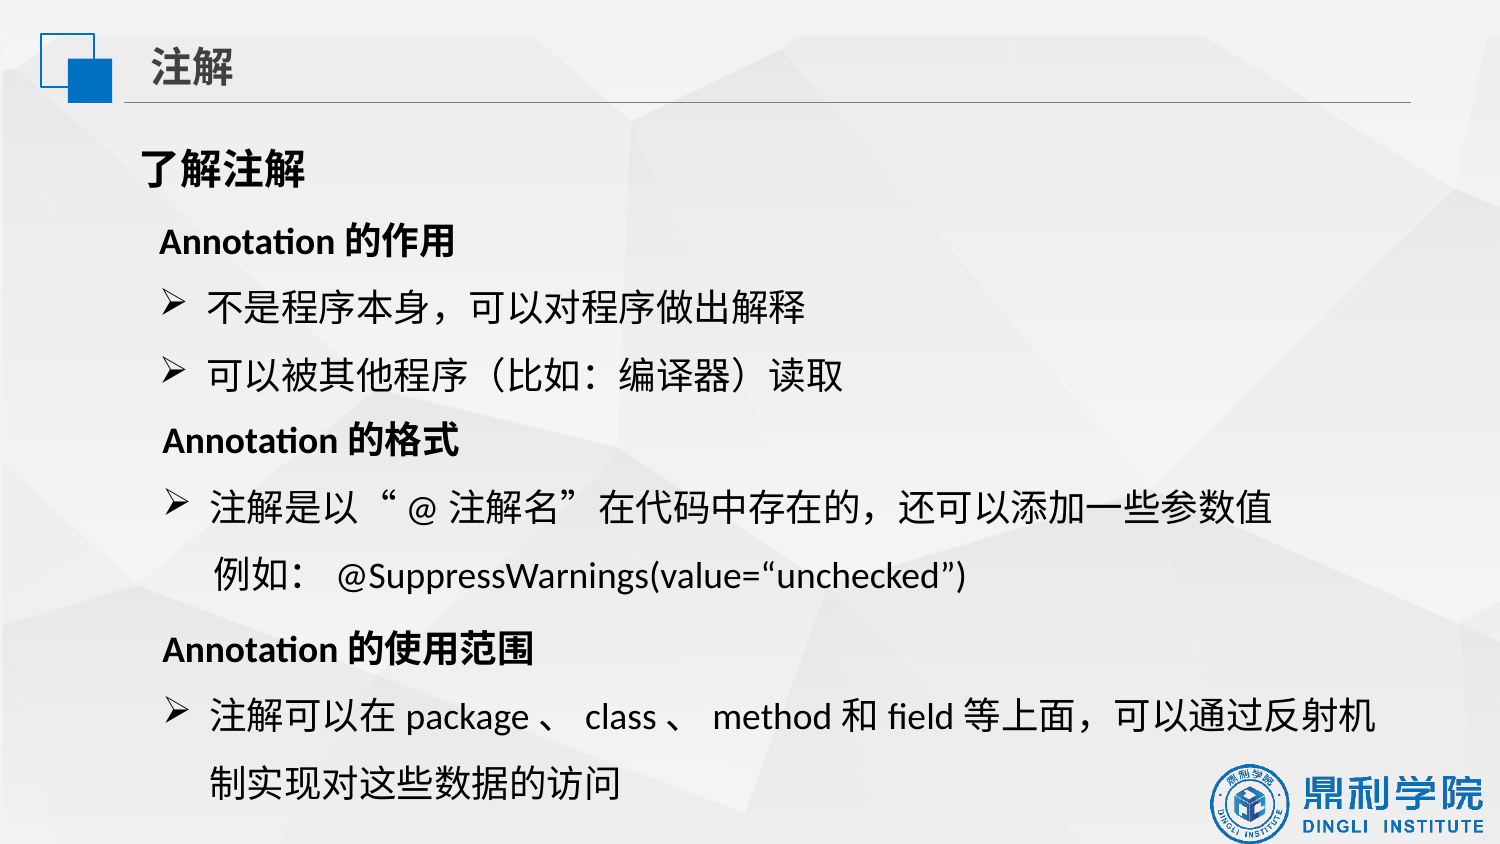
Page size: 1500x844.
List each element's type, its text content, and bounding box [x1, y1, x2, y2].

text_box Annotation的格式 注解是以“@注解名”在代码中存在的，还可以添加一些参数值 例如：@SuppressWarnings(value=“unchecked”) [147, 386, 1412, 594]
text_box 了解注解 [123, 135, 349, 201]
picture [42, 36, 93, 86]
picture [2, 36, 1500, 844]
text_box 注解 [135, 33, 249, 99]
text_box Annotation的作用 不是程序本身，可以对程序做出解释 可以被其他程序（比如：编译器）读取 [144, 186, 1409, 405]
text_box Annotation的使用范围 注解可以在package、class、method和field等上面，可以通过反射机制实现对这些数据的访问 [147, 594, 1412, 813]
